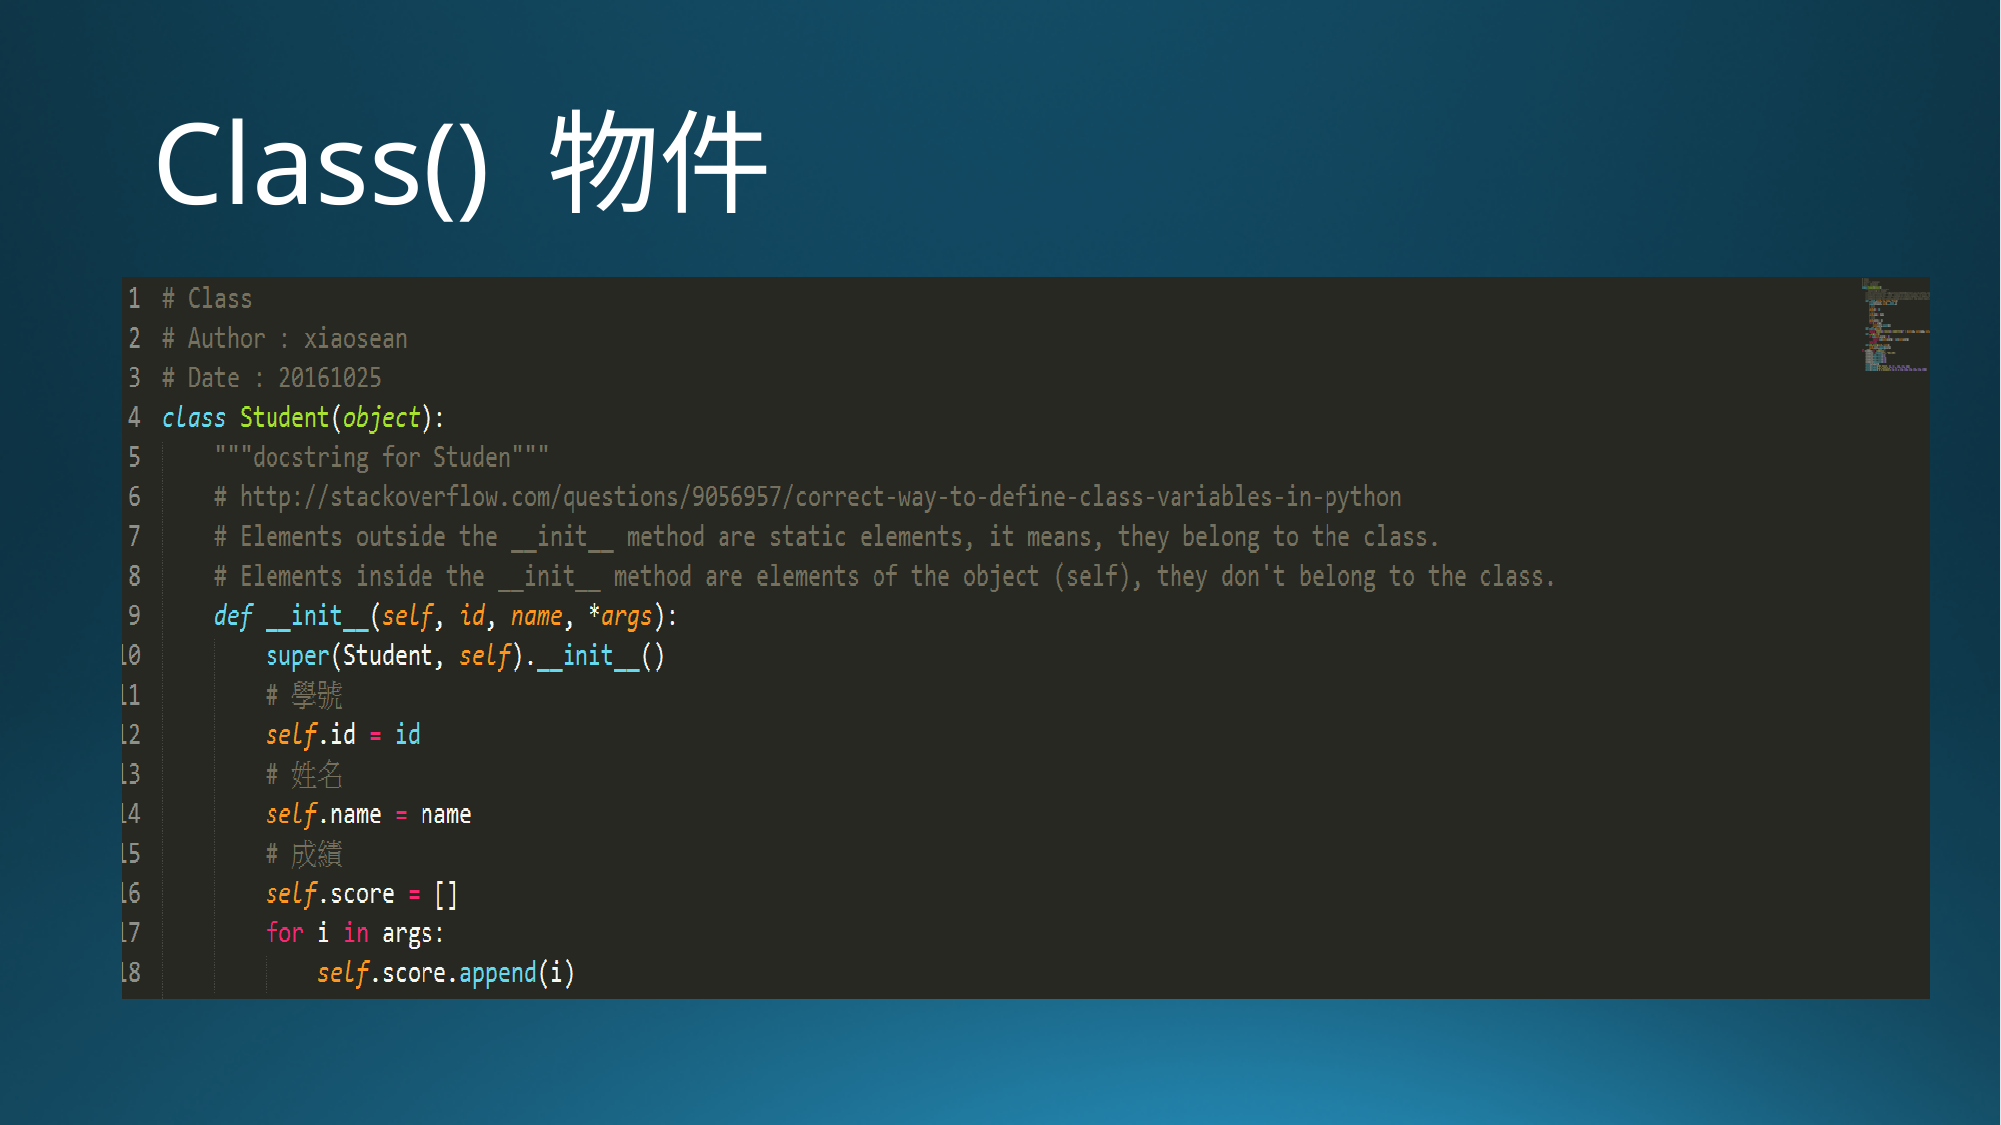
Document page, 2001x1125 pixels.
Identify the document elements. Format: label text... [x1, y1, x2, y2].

picture [0, 0, 2001, 1125]
title Class() 物件 [137, 59, 1863, 277]
